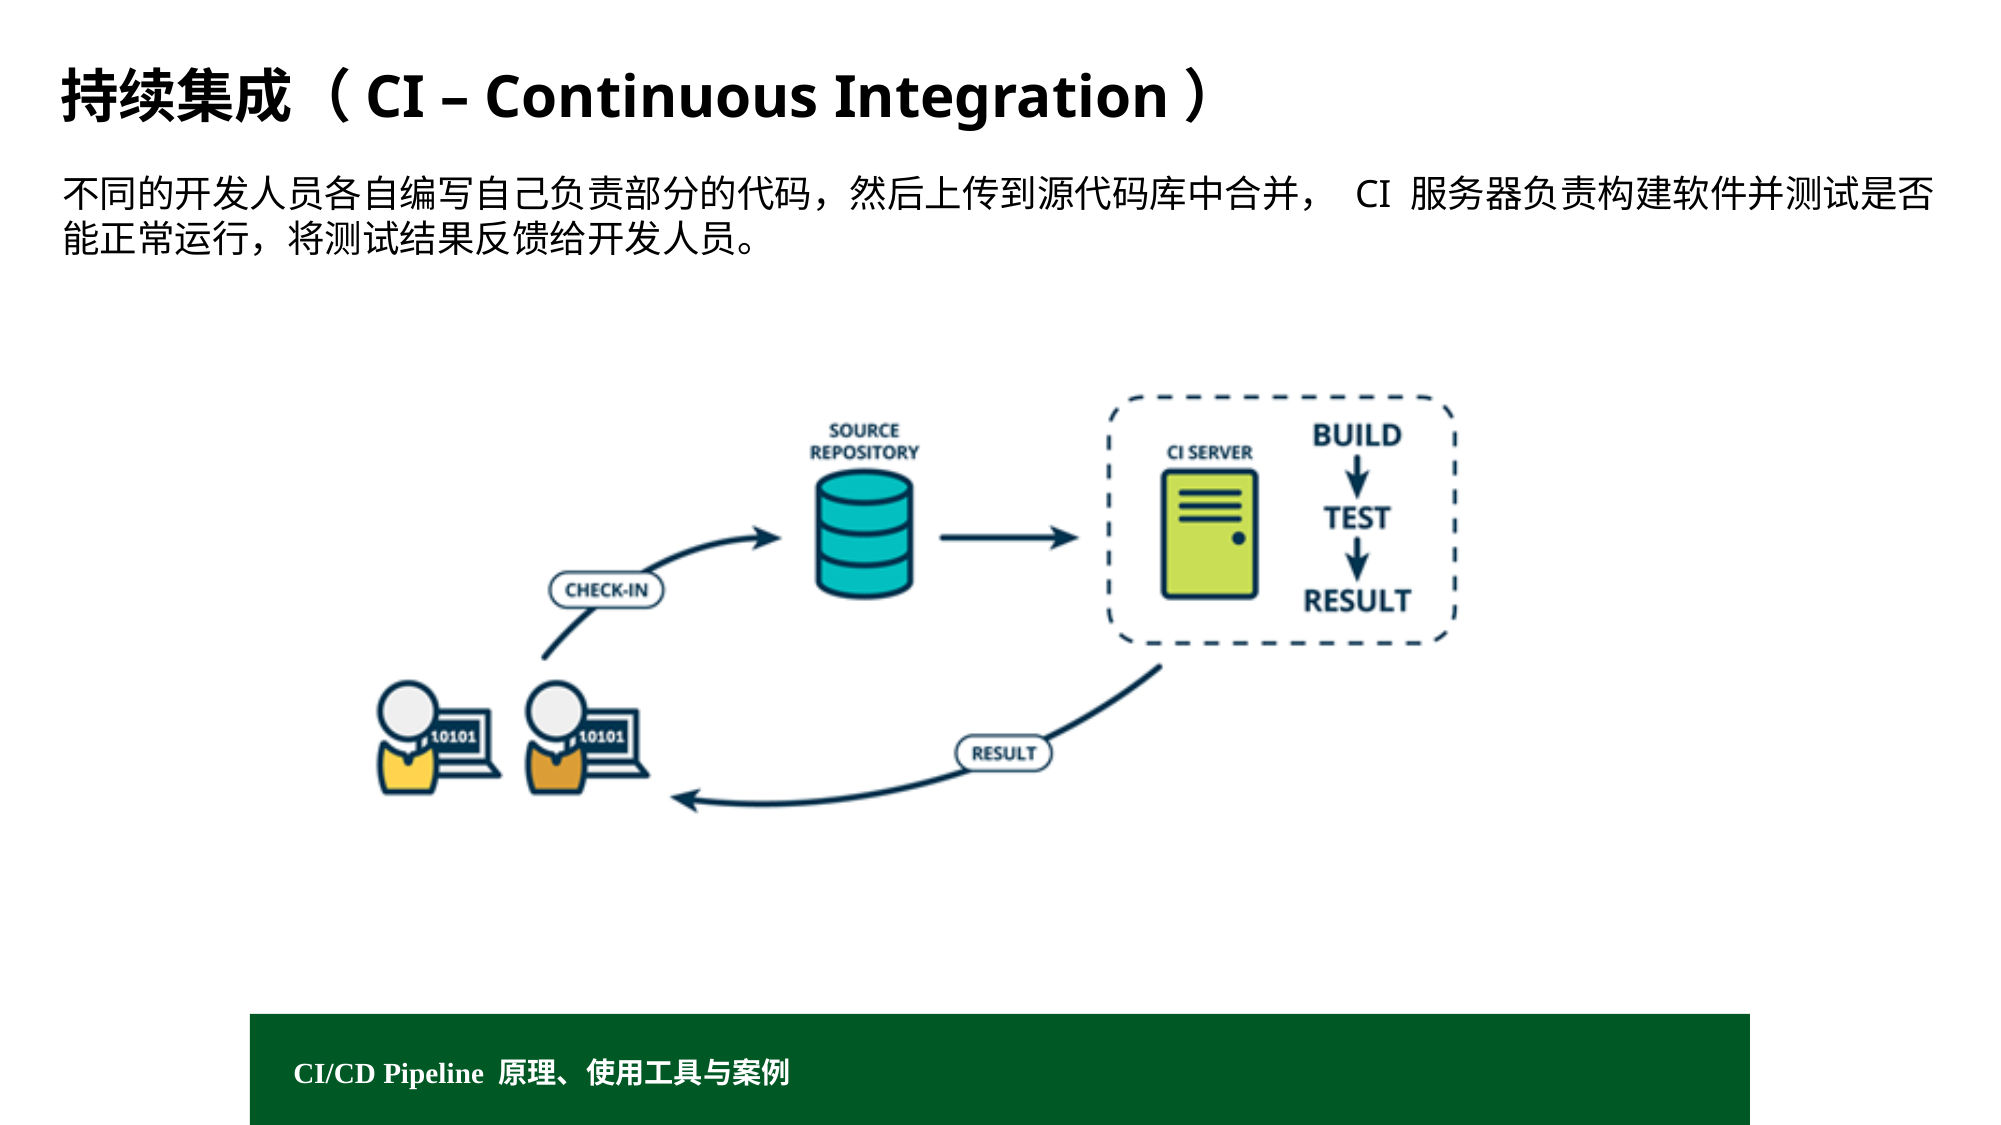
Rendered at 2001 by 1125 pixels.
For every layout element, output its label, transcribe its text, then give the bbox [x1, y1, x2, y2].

text_box [249, 1013, 1751, 1125]
text_box 持续集成（CI – Continuous Integration） [45, 52, 1825, 137]
text_box 不同的开发人员各自编写自己负责部分的代码，然后上传到源代码库中合并， CI 服务器负责构建软件并测试是否能正常运行，将测试结果反馈给开发人员。 [47, 162, 1953, 268]
picture [323, 339, 1513, 864]
footer CI/CD Pipeline 原理、使用工具与案例 [278, 1076, 882, 1125]
